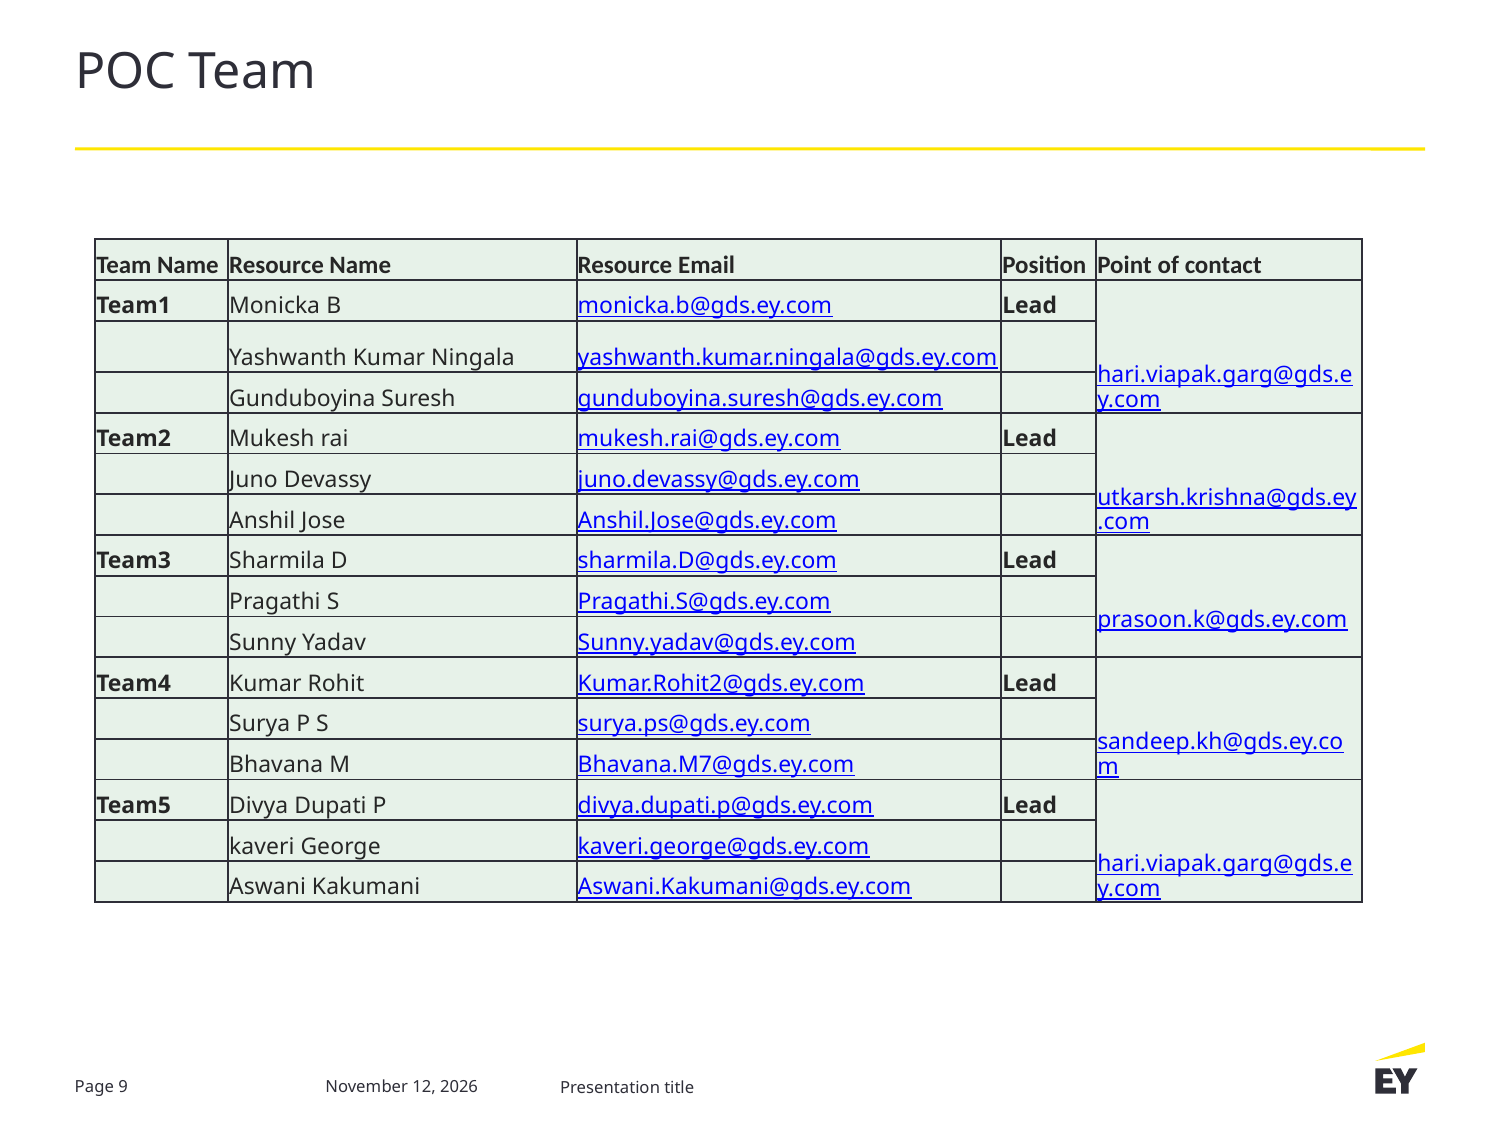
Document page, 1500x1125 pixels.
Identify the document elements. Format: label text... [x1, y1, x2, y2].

table_cell Lead [1002, 780, 1095, 819]
table_cell [96, 373, 227, 412]
table_cell [1002, 821, 1095, 860]
table_cell Bhavana M [229, 740, 576, 779]
table_cell Lead [1002, 414, 1095, 453]
table_cell Sunny.yadav@gds.ey.com [578, 617, 1000, 656]
table_cell [1002, 322, 1095, 371]
table_cell [1002, 577, 1095, 616]
table_cell [1002, 373, 1095, 412]
table_header Resource Name [229, 240, 576, 279]
table_cell Mukesh rai [229, 414, 576, 453]
table_cell yashwanth.kumar.ningala@gds.ey.com [578, 322, 1000, 371]
table_cell [1002, 617, 1095, 656]
table_cell [96, 821, 227, 860]
table_cell Team2 [96, 414, 227, 453]
table_cell Gunduboyina Suresh [229, 373, 576, 412]
table_header Resource Email [578, 240, 1000, 279]
table_cell Lead [1002, 281, 1095, 320]
table_cell juno.devassy@gds.ey.com [578, 454, 1000, 493]
table_cell Team1 [96, 281, 227, 320]
table_cell divya.dupati.p@gds.ey.com [578, 780, 1000, 819]
table_cell Juno Devassy [229, 454, 576, 493]
table_cell [1002, 740, 1095, 779]
table_header Point of contact [1097, 240, 1361, 279]
table_cell [1002, 862, 1095, 901]
table_cell gunduboyina.suresh@gds.ey.com [578, 373, 1000, 412]
table_cell [96, 740, 227, 779]
table_cell Anshil Jose [229, 495, 576, 534]
table_cell Sunny Yadav [229, 617, 576, 656]
table_cell surya.ps@gds.ey.com [578, 699, 1000, 738]
table_cell Aswani.Kakumani@gds.ey.com [578, 862, 1000, 901]
table_cell monicka.b@gds.ey.com [578, 281, 1000, 320]
table_cell utkarsh.krishna@gds.ey.com [1097, 414, 1361, 534]
table_cell Anshil.Jose@gds.ey.com [578, 495, 1000, 534]
table_cell [1002, 495, 1095, 534]
table_cell Monicka B [229, 281, 576, 320]
table_cell [96, 617, 227, 656]
table_cell Team4 [96, 658, 227, 697]
table_cell Divya Dupati P [229, 780, 576, 819]
table_cell Yashwanth Kumar Ningala [229, 322, 576, 371]
table_cell Pragathi S [229, 577, 576, 616]
table_cell [96, 495, 227, 534]
table_cell sandeep.kh@gds.ey.com [1097, 658, 1361, 779]
table_cell Aswani Kakumani [229, 862, 576, 901]
table_cell Kumar.Rohit2@gds.ey.com [578, 658, 1000, 697]
table_cell hari.viapak.garg@gds.ey.com [1097, 281, 1361, 412]
table_cell Pragathi.S@gds.ey.com [578, 577, 1000, 616]
table_cell [96, 862, 227, 901]
table_cell [96, 577, 227, 616]
table_cell Bhavana.M7@gds.ey.com [578, 740, 1000, 779]
table_cell [1002, 454, 1095, 493]
table_cell [96, 322, 227, 371]
table_cell Team5 [96, 780, 227, 819]
title POC Team [75, 48, 1425, 146]
table_cell sharmila.D@gds.ey.com [578, 536, 1000, 575]
table_cell [96, 454, 227, 493]
table_cell [1002, 699, 1095, 738]
table_cell prasoon.k@gds.ey.com [1097, 536, 1361, 656]
table_cell Kumar Rohit [229, 658, 576, 697]
table_cell Lead [1002, 658, 1095, 697]
table_header Position [1002, 240, 1095, 279]
table_header Team Name [96, 240, 227, 279]
table_cell kaveri George [229, 821, 576, 860]
table_cell [96, 699, 227, 738]
table_cell Lead [1002, 536, 1095, 575]
table_cell kaveri.george@gds.ey.com [578, 821, 1000, 860]
table_cell Surya P S [229, 699, 576, 738]
table_cell hari.viapak.garg@gds.ey.com [1097, 780, 1361, 901]
table_cell Team3 [96, 536, 227, 575]
table_cell mukesh.rai@gds.ey.com [578, 414, 1000, 453]
table_cell Sharmila D [229, 536, 576, 575]
